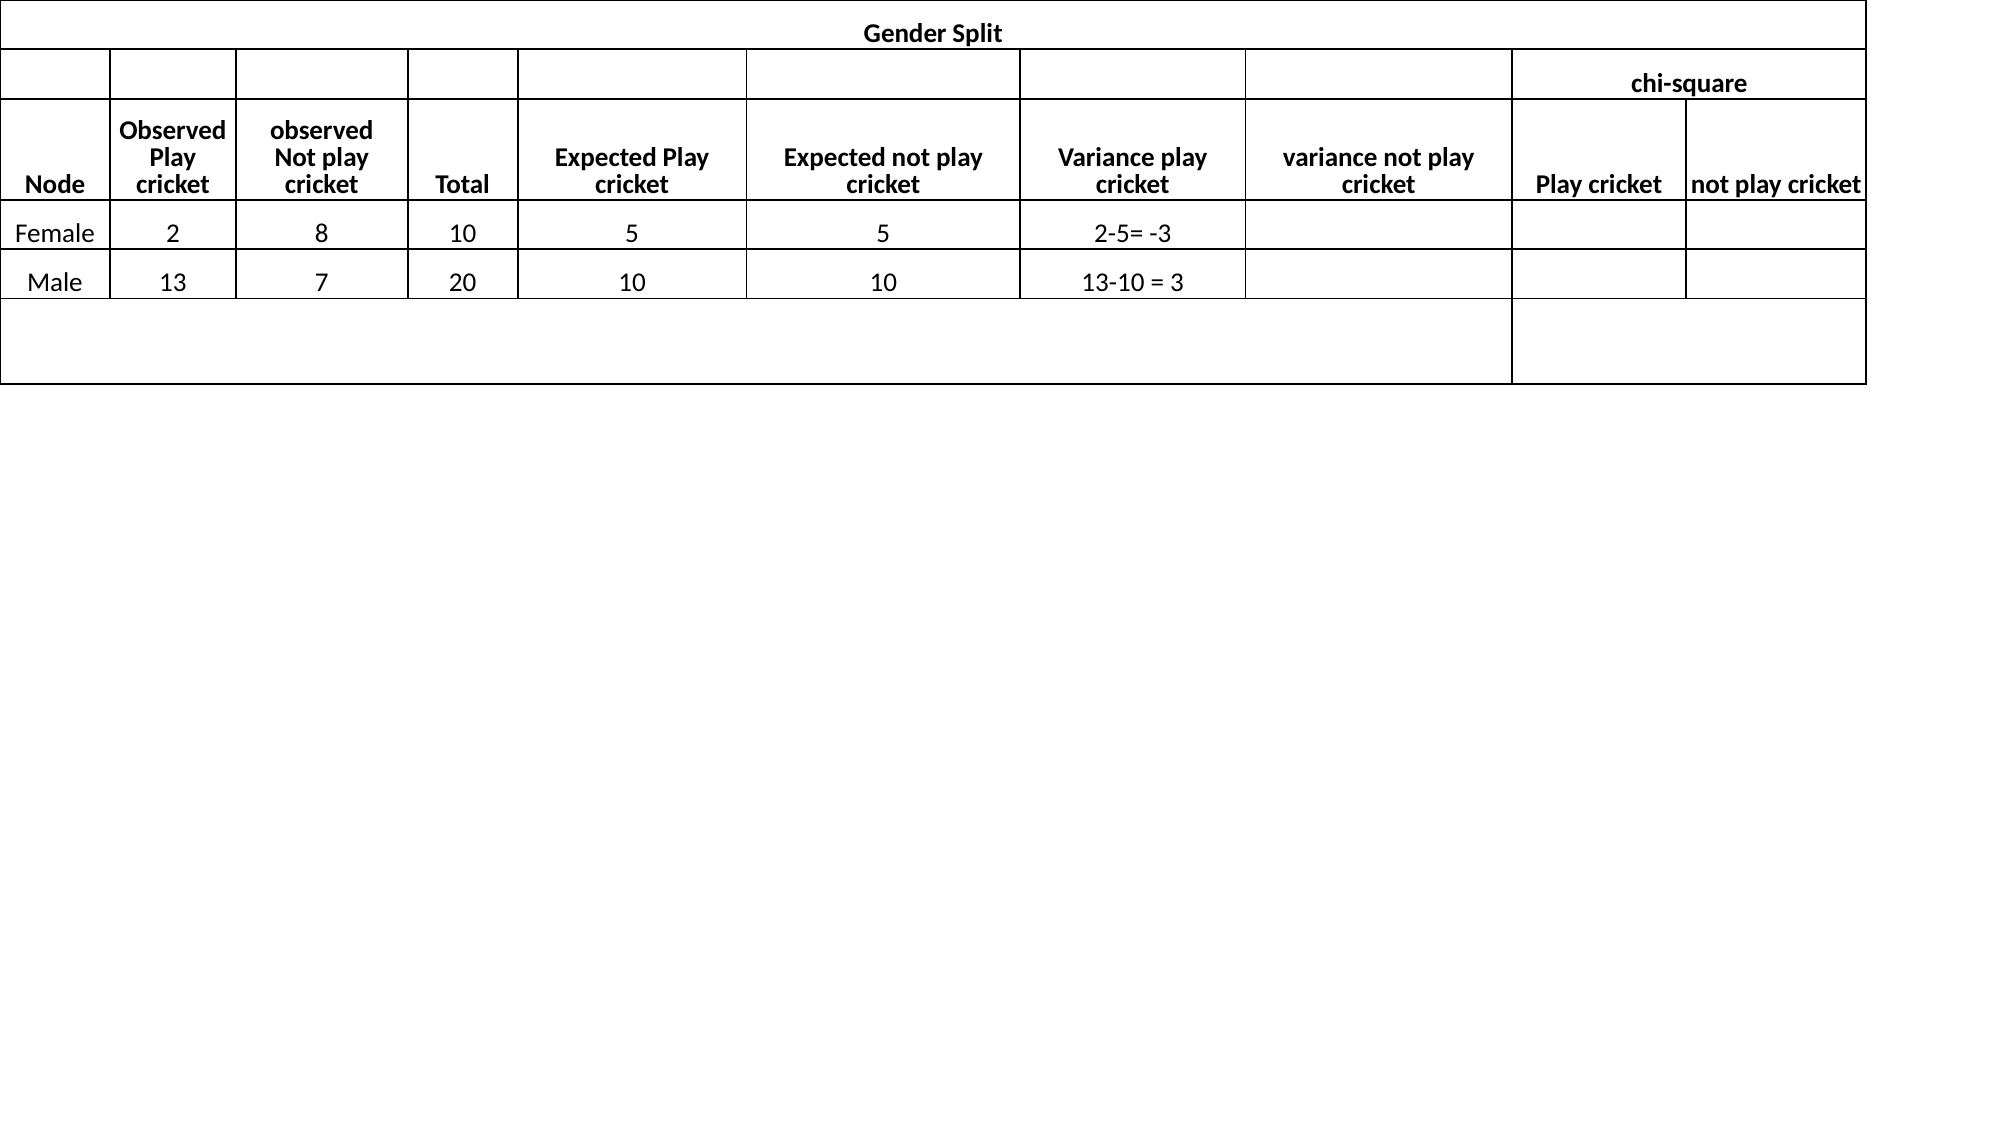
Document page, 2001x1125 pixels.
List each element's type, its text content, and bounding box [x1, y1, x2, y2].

table_cell observed Not play cricket [237, 100, 407, 199]
table_cell 13-10 = 3 [1021, 250, 1245, 298]
table_cell chi-square [1513, 50, 1865, 98]
table_cell [1513, 250, 1685, 298]
table_cell [1, 299, 1511, 383]
table_cell [111, 50, 235, 98]
table_cell 10 [747, 250, 1019, 298]
table_cell [1687, 250, 1865, 298]
table_cell [1, 50, 109, 98]
table_cell 10 [519, 250, 746, 298]
table_cell Variance play cricket [1021, 100, 1245, 199]
table_cell [237, 50, 407, 98]
table_cell 2 [111, 201, 235, 248]
table_cell [1687, 201, 1865, 248]
table_cell [519, 50, 746, 98]
table_cell Male [1, 250, 109, 298]
table_cell [1021, 50, 1245, 98]
table_cell 10 [409, 201, 517, 248]
table_cell [1513, 299, 1865, 383]
table_cell [747, 50, 1019, 98]
table_cell [1246, 250, 1511, 298]
table_cell 8 [237, 201, 407, 248]
table_cell [1246, 50, 1511, 98]
table_cell 2-5= -3 [1021, 201, 1245, 248]
table_cell Expected Play cricket [519, 100, 746, 199]
table_cell 7 [237, 250, 407, 298]
table_cell [1513, 201, 1685, 248]
table_header Gender Split [1, 1, 1865, 48]
table_cell variance not play cricket [1246, 100, 1511, 199]
table_cell Play cricket [1513, 100, 1685, 199]
table_cell Total [409, 100, 517, 199]
table_cell 20 [409, 250, 517, 298]
table_cell 5 [747, 201, 1019, 248]
table_cell [409, 50, 517, 98]
table_cell 13 [111, 250, 235, 298]
table_cell [1246, 201, 1511, 248]
table_cell 5 [519, 201, 746, 248]
table_cell Female [1, 201, 109, 248]
table_cell Node [1, 100, 109, 199]
table_cell Observed Play cricket [111, 100, 235, 199]
table_cell Expected not play cricket [747, 100, 1019, 199]
table_cell not play cricket [1687, 100, 1865, 199]
